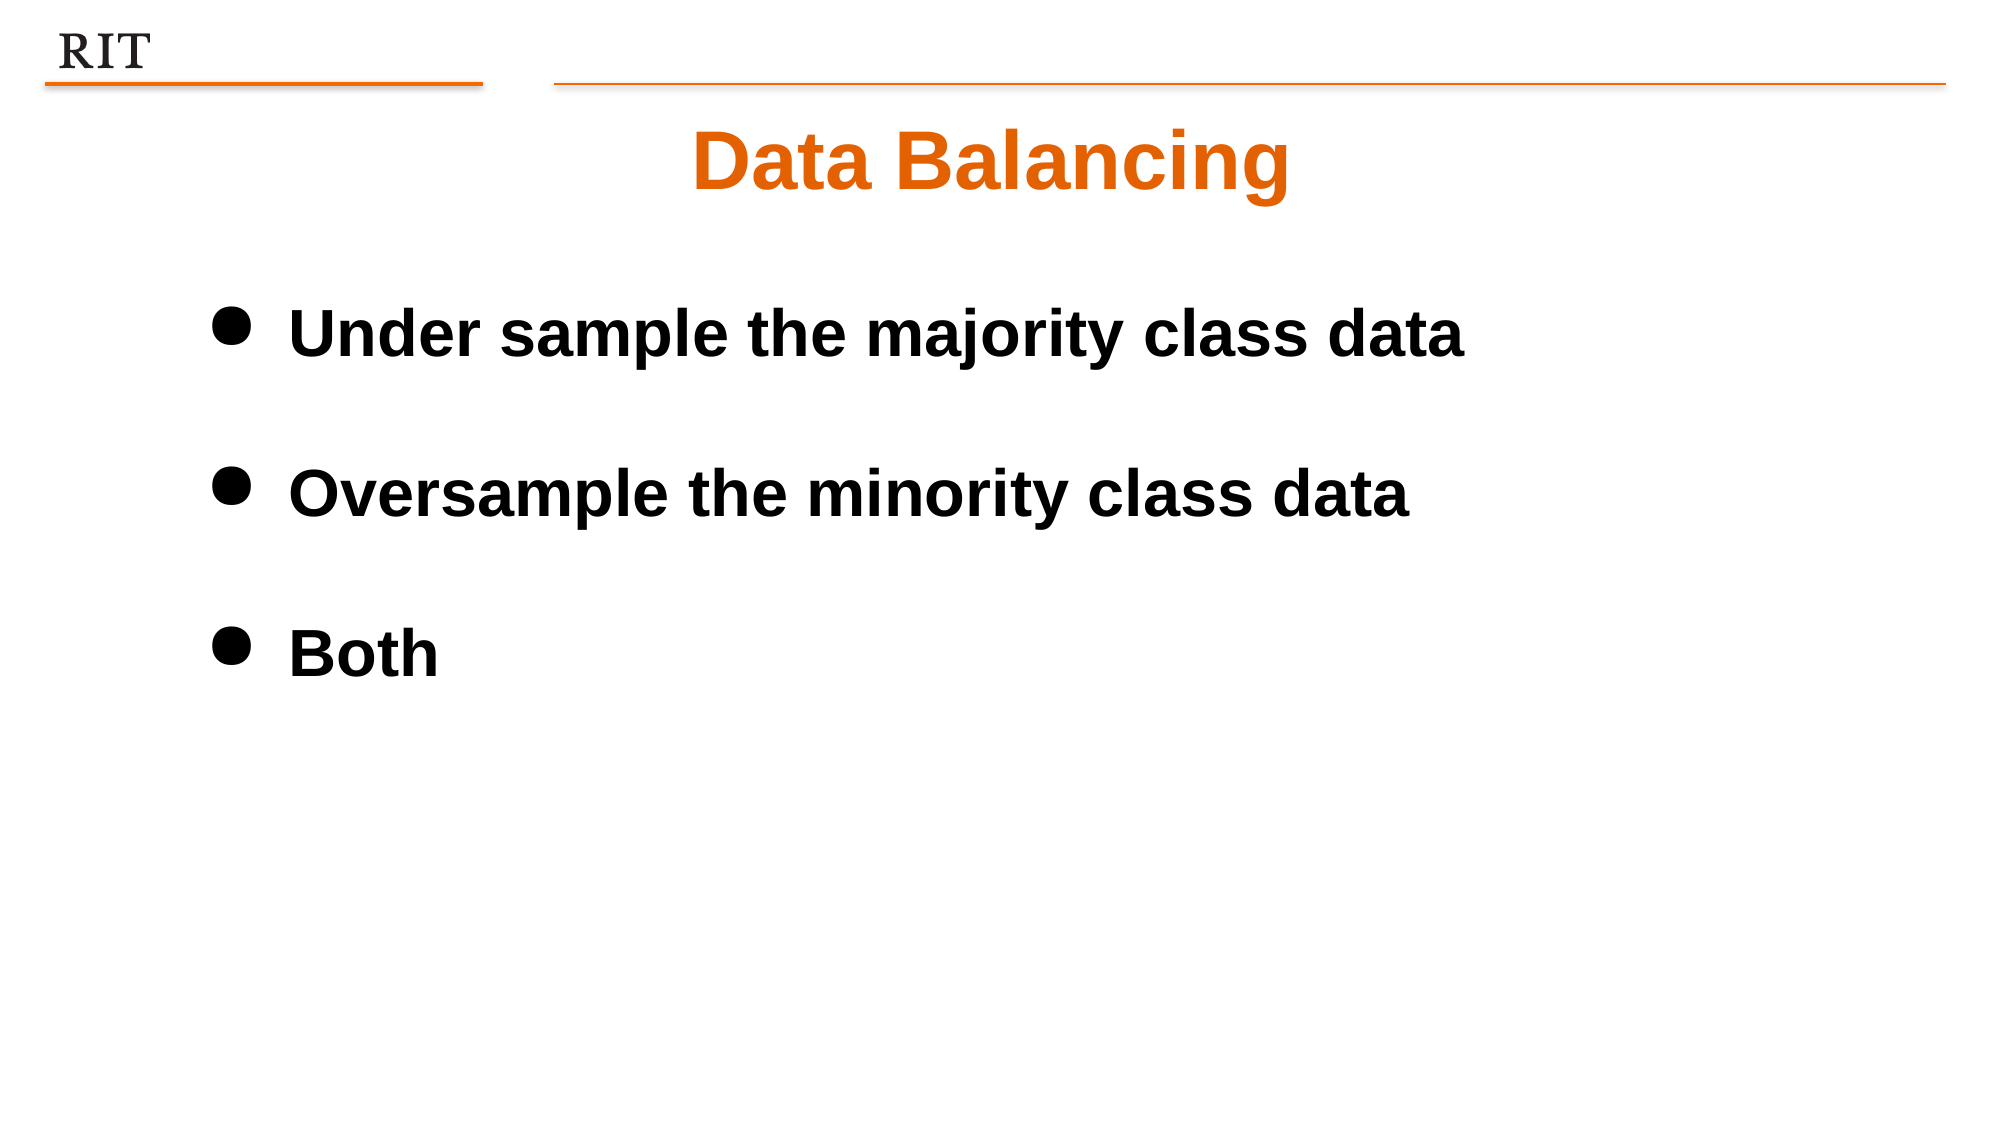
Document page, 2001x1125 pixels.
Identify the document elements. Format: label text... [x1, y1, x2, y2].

title Data Balancing [92, 114, 1893, 198]
text_box Under sample the majority class data Oversample the minority class data Both [173, 282, 1840, 697]
